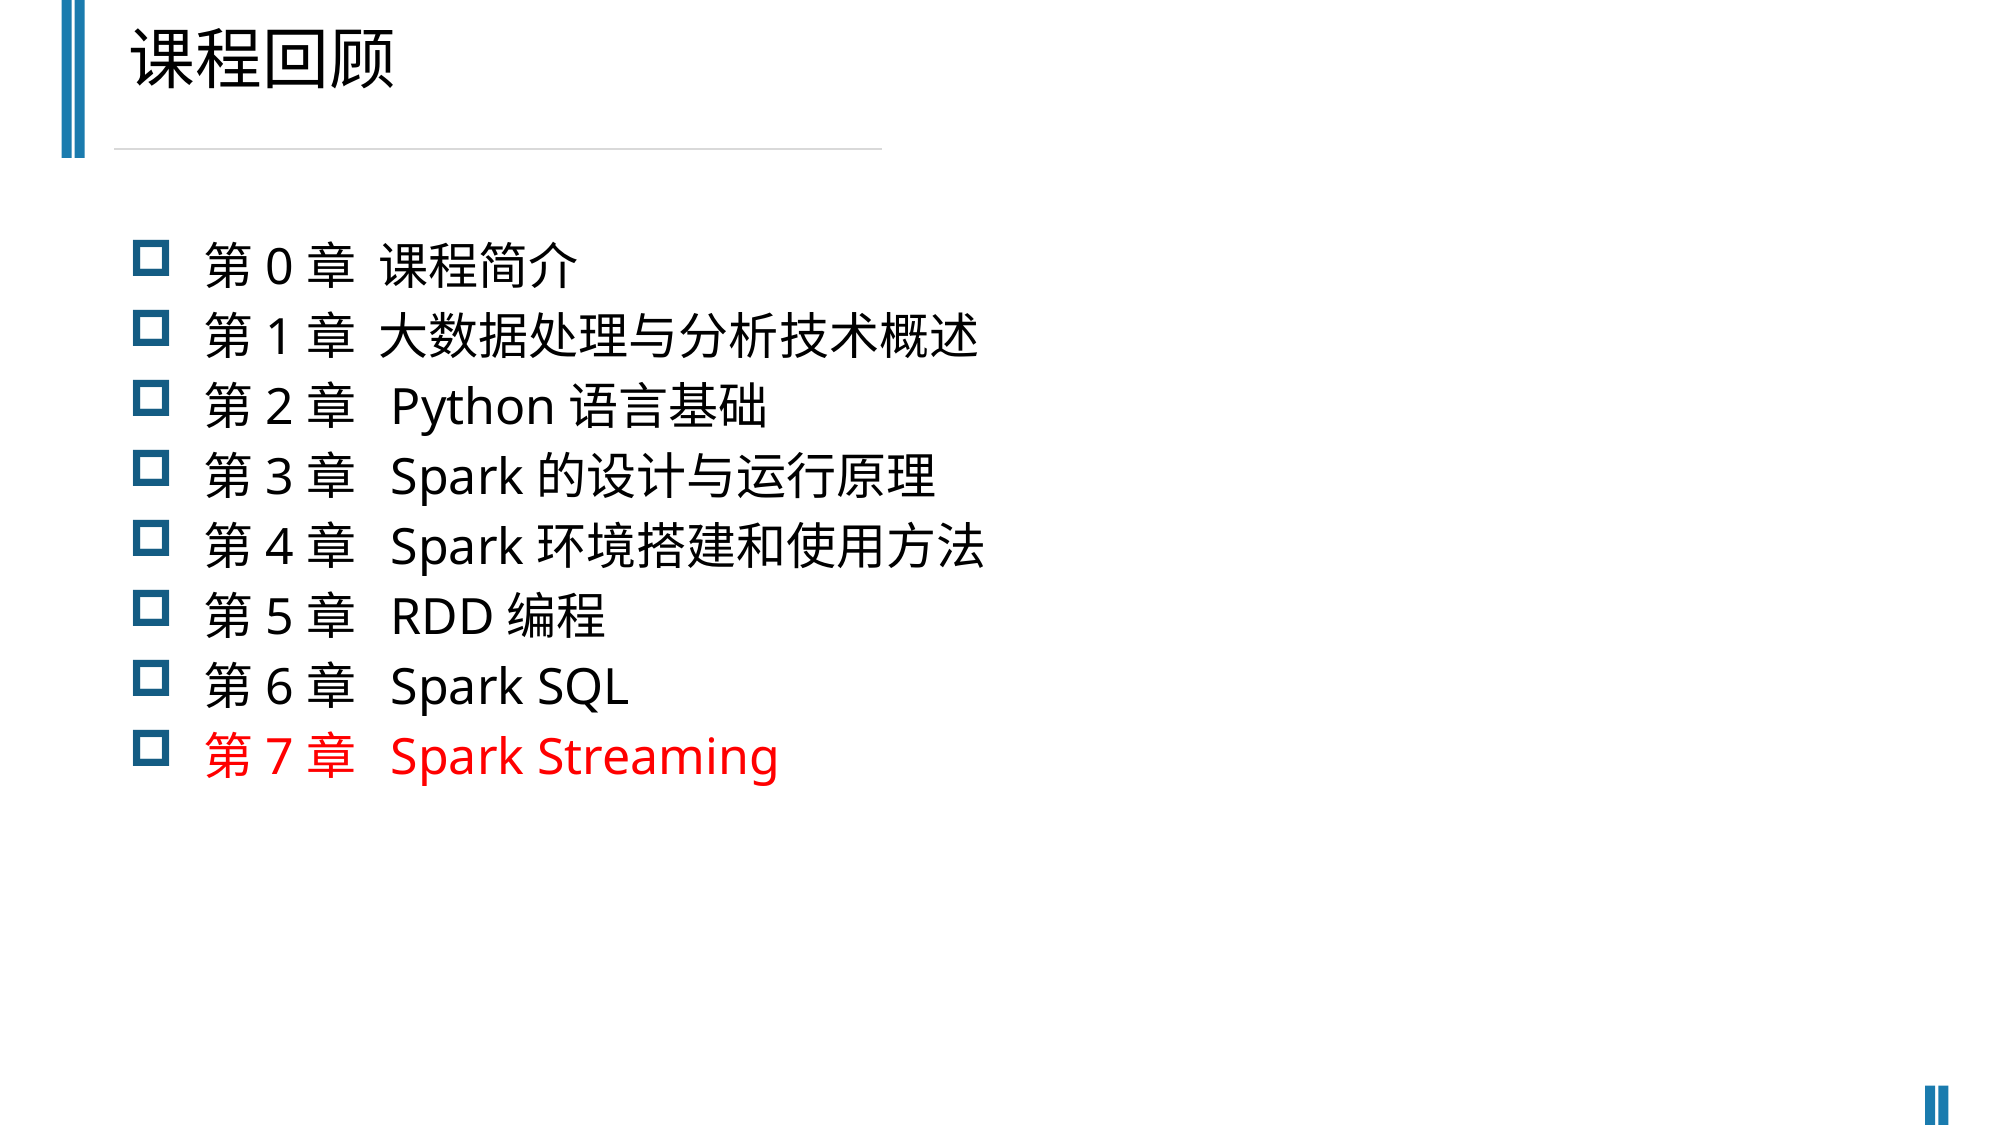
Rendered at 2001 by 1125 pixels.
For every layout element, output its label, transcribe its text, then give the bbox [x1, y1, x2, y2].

list 第0章 课程简介 第1章 大数据处理与分析技术概述 第2章 Python语言基础 第3章 Spark的设计与运行原理 第4章 Spark环境搭建和使用方法 第5章 RDD编程 第6章 Spark SQL 第7章 Spark Streaming [114, 227, 1765, 756]
list 课程回顾 [114, 9, 1415, 106]
